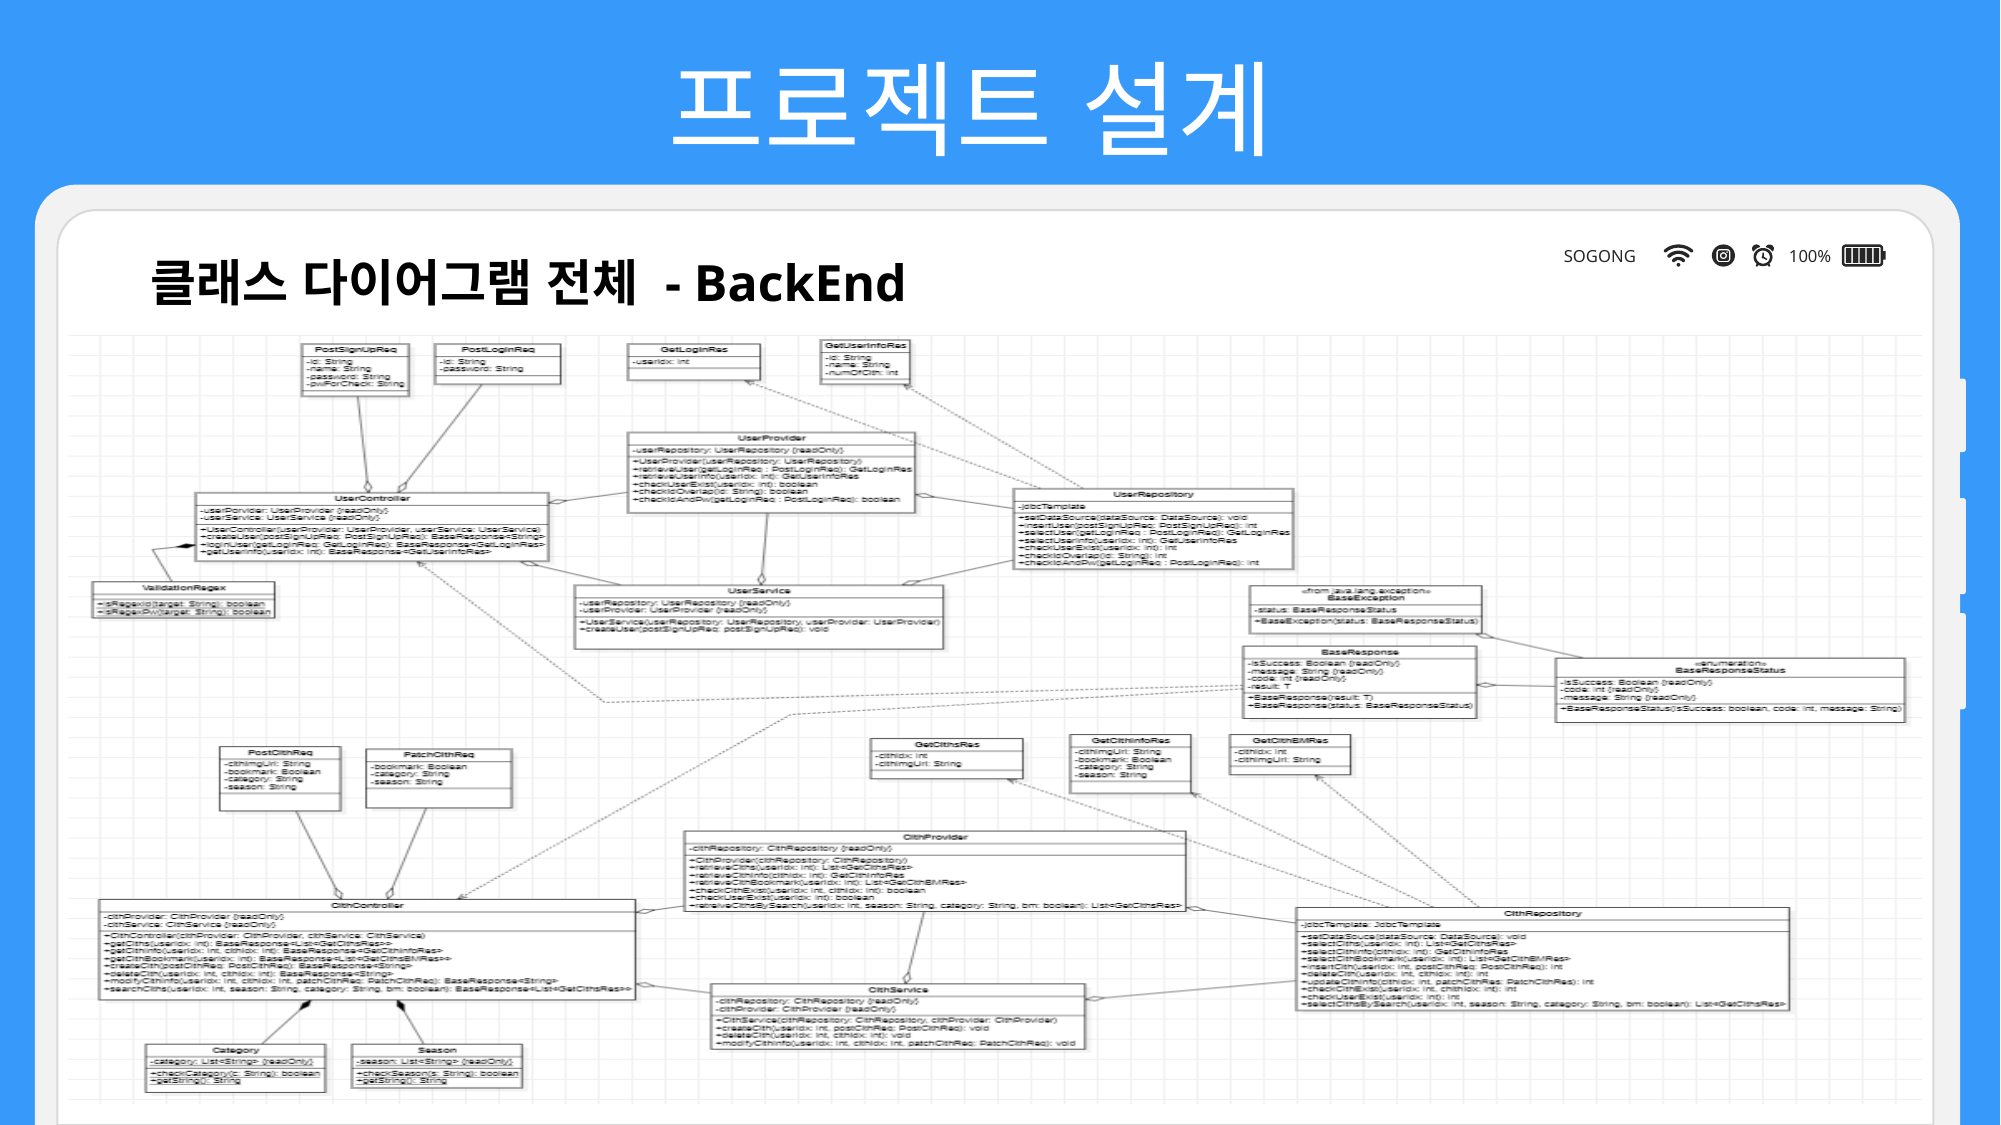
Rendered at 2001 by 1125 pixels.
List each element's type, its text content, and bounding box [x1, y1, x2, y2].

text_box 프로젝트 설계 [532, 36, 1411, 177]
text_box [34, 184, 1966, 1125]
picture [68, 335, 1922, 1104]
